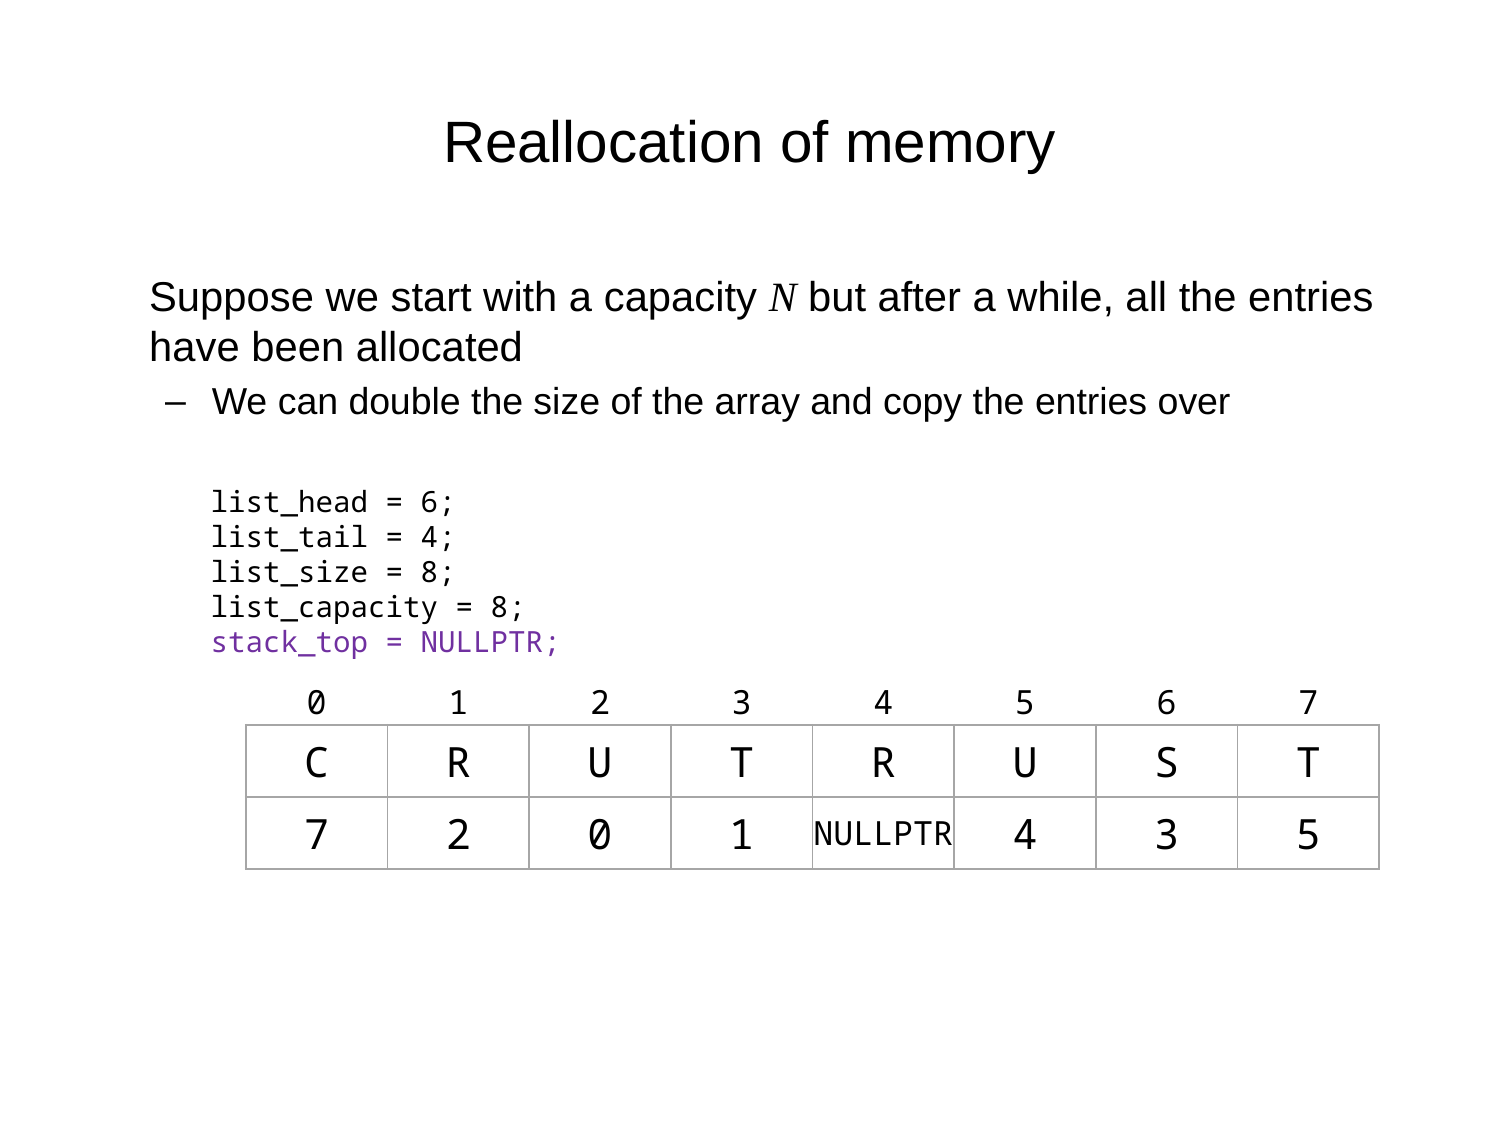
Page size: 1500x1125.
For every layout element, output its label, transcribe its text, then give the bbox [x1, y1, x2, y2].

table_header 7 [1238, 680, 1379, 724]
table_header 3 [671, 680, 812, 724]
table_cell U [530, 726, 670, 796]
table_cell S [1097, 726, 1237, 796]
table_header 0 [246, 680, 387, 724]
text_box list_head = 6; list_tail = 4; list_size = 8; list_capacity = 8; stack_top = NULLPTR; [195, 476, 645, 666]
table_cell 0 [530, 798, 670, 868]
table_cell T [1238, 726, 1378, 796]
table_cell 3 [1097, 798, 1237, 868]
table_header 5 [954, 680, 1096, 724]
table_cell 5 [1238, 798, 1378, 868]
table_cell T [672, 726, 812, 796]
table_header 6 [1096, 680, 1238, 724]
title Reallocation of memory [74, 44, 1426, 233]
table_cell 7 [247, 798, 387, 868]
table_cell 4 [955, 798, 1095, 868]
table_cell R [388, 726, 528, 796]
list Suppose we start with a capacity N but after a while, all the entries have been allocated We can double the size of the array and copy the entries over [74, 262, 1426, 1006]
table_cell U [955, 726, 1095, 796]
table_cell R [813, 726, 953, 796]
table_cell C [247, 726, 387, 796]
table_header 2 [529, 680, 671, 724]
table_header 4 [812, 680, 954, 724]
table_cell NULLPTR [813, 798, 953, 868]
table_cell 2 [388, 798, 528, 868]
table_cell 1 [672, 798, 812, 868]
table_header 1 [387, 680, 529, 724]
